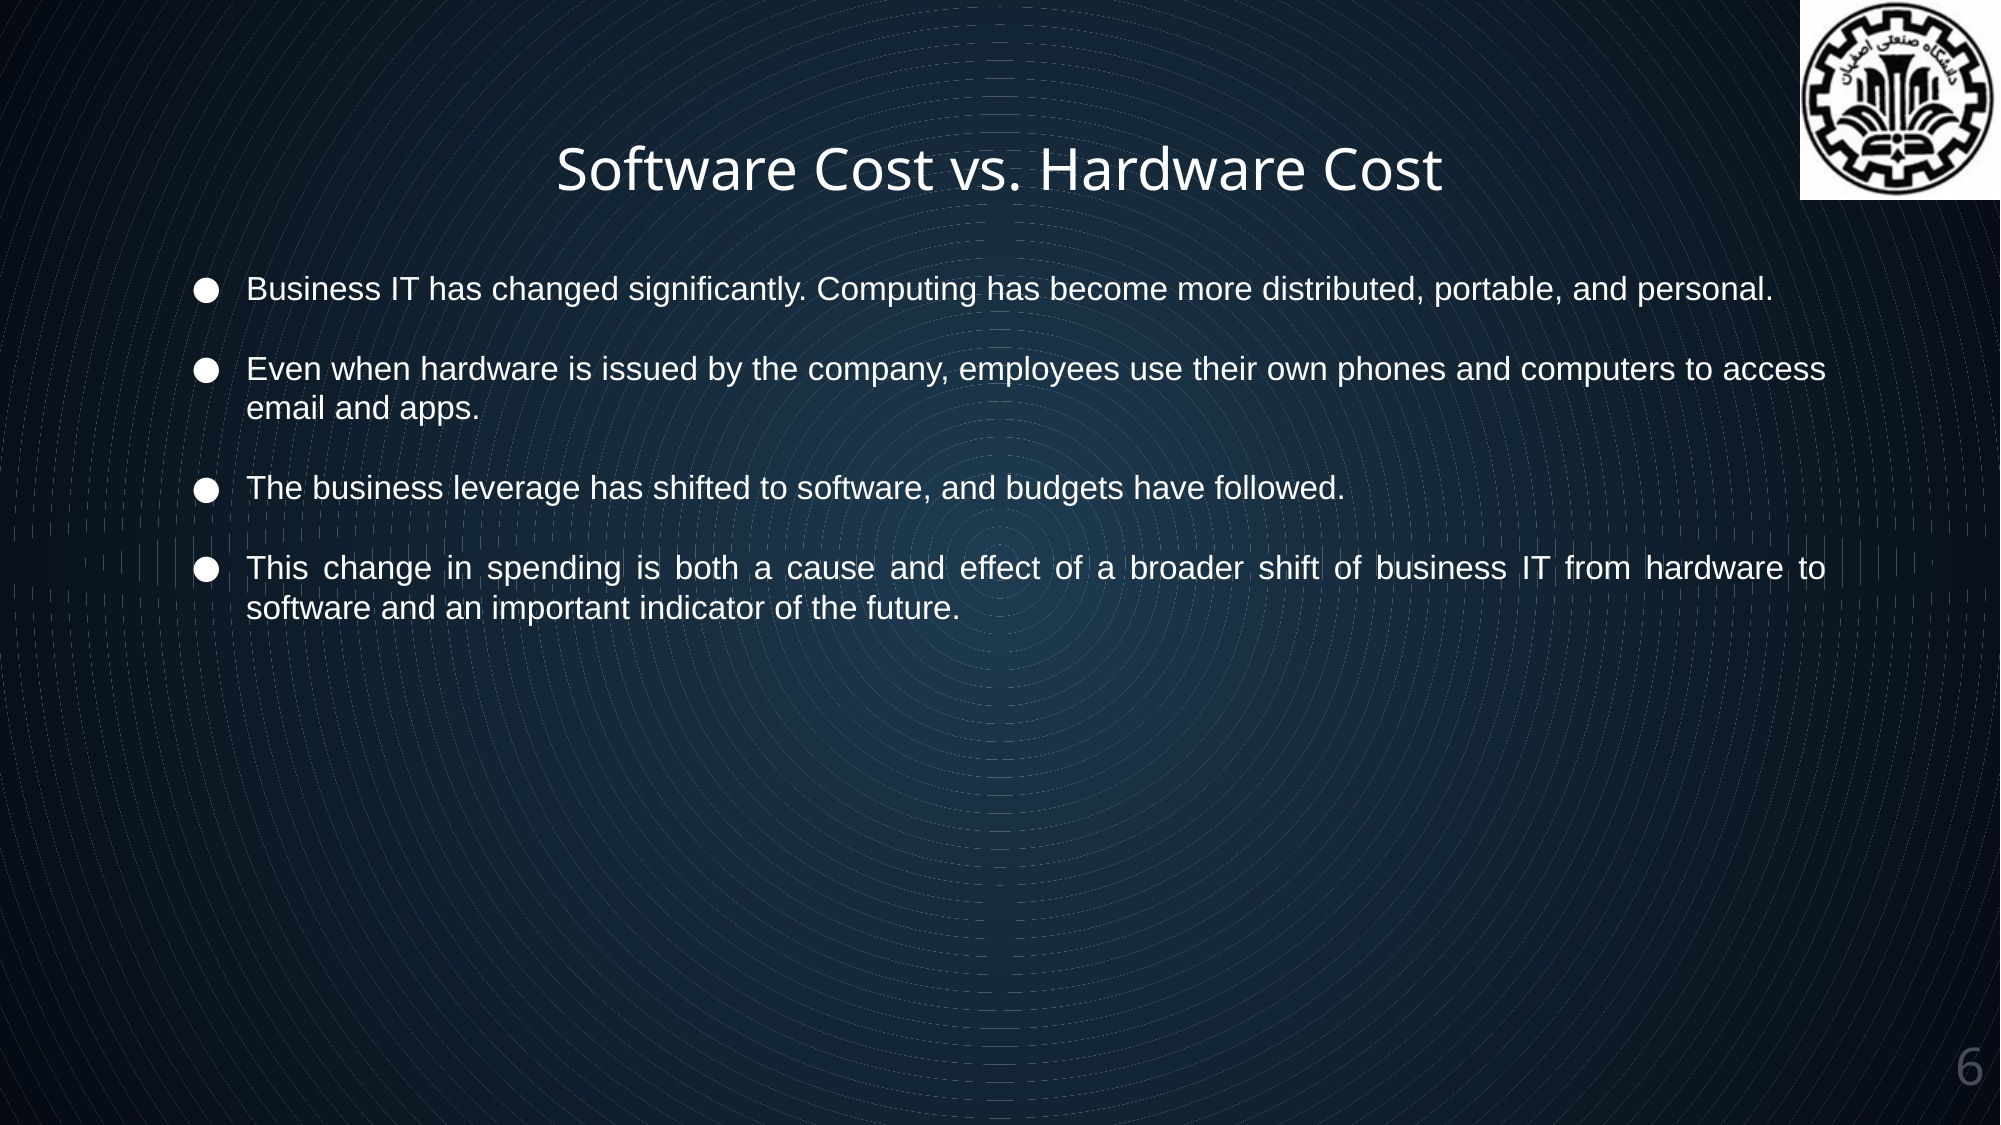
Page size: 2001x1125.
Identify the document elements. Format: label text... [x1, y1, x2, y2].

list Business IT has changed significantly. Computing has become more distributed, portable, and personal. Even when hardware is issued by the company, employees use their own phones and computers to access email and apps. The business leverage has shifted to software, and budgets have followed. This change in spending is both a cause and effect of a broader shift of business IT from hardware to software and an important indicator of the future. [156, 252, 1844, 1006]
picture [1799, 0, 2000, 201]
title Software Cost vs. Hardware Cost [156, 127, 1798, 208]
slide_number 6 [1690, 1025, 2000, 1125]
